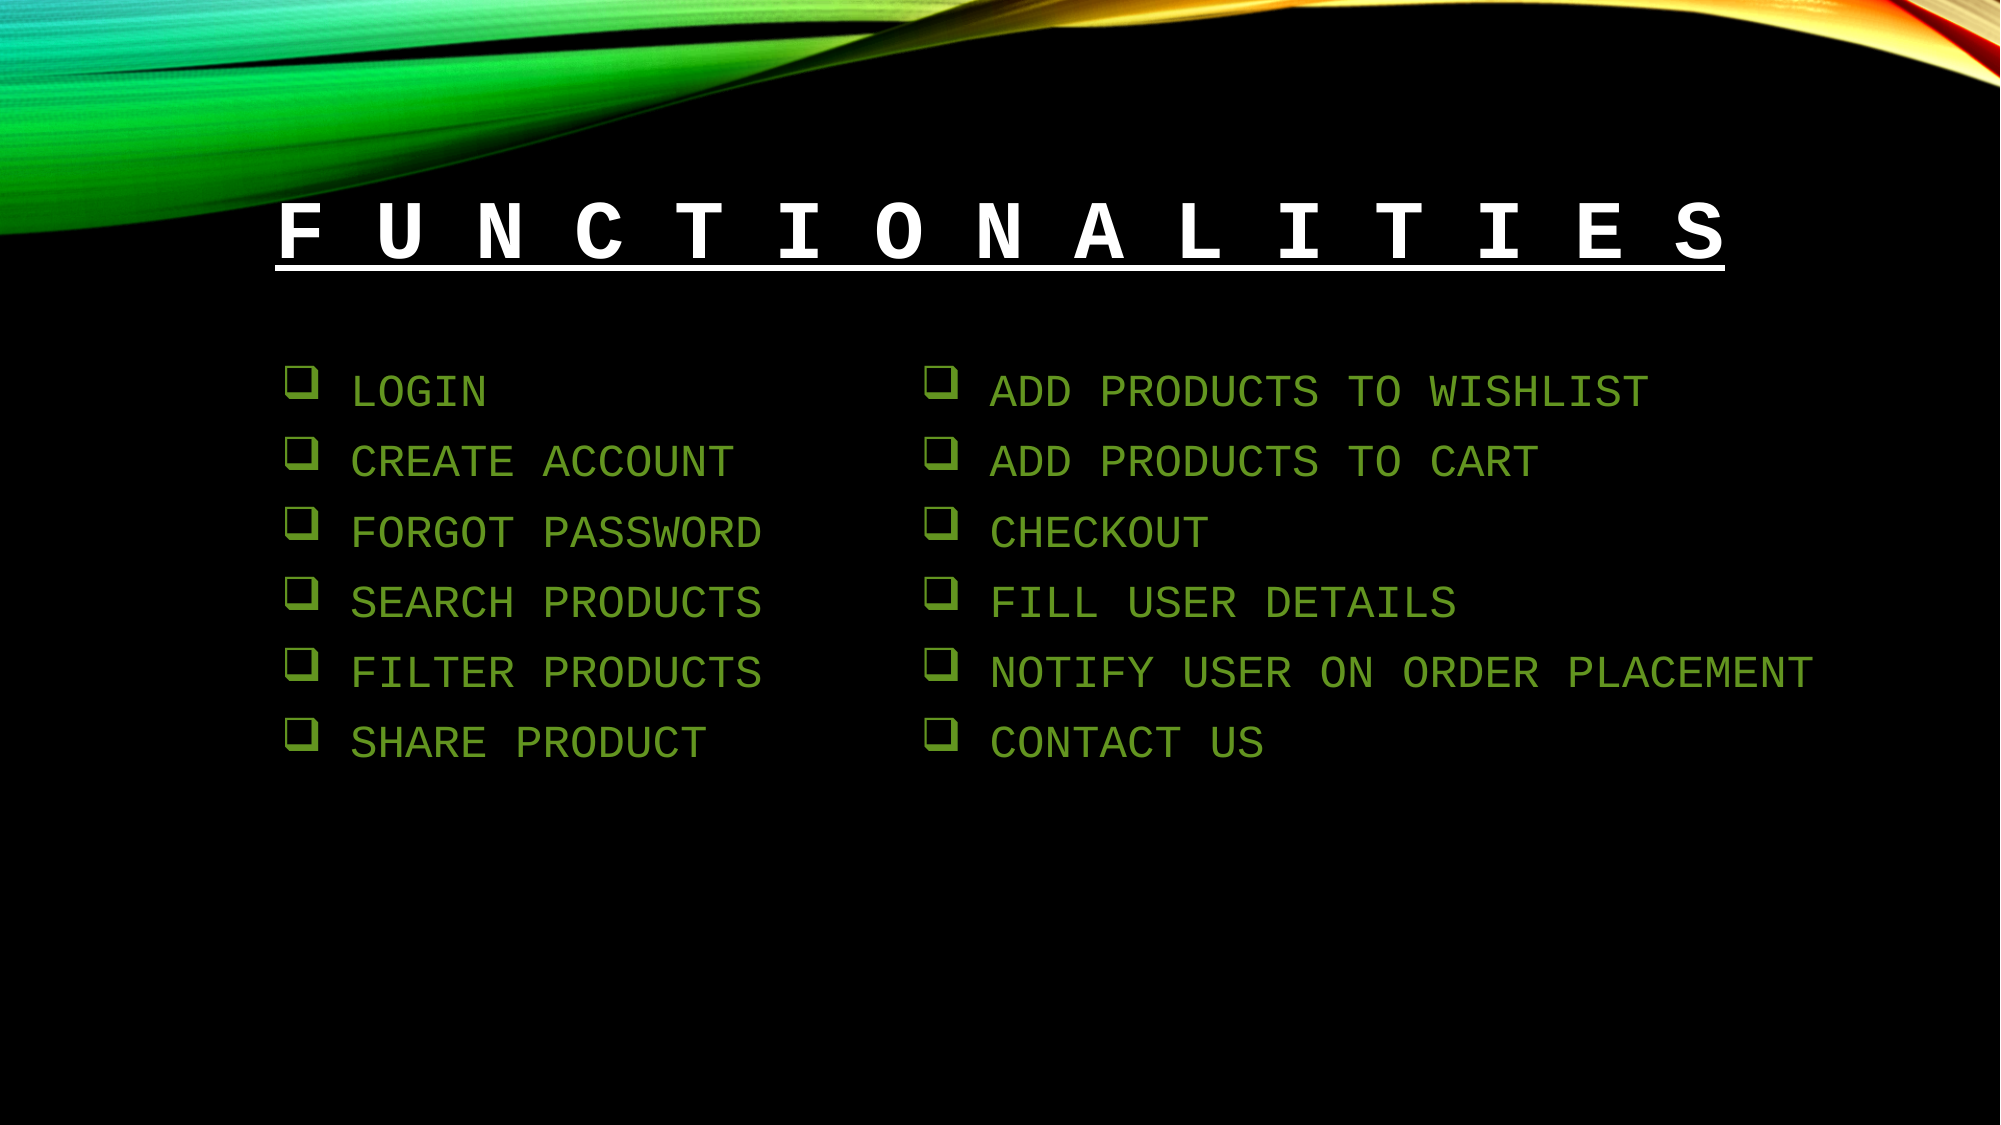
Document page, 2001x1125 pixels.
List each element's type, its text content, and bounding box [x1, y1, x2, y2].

picture [0, 0, 2000, 237]
title F u n c t I o n a l i t I e s [112, 125, 1888, 338]
list LOGIN CREATE ACCOUNT FORGOT PASSWORD SEARCH PRODUCTS FILTER PRODUCTS SHARE PRODUCT [266, 359, 905, 1020]
list ADD PRODUCTS TO WISHLIST ADD PRODUCTS TO CART CHECKOUT FILL USER DETAILS NOTIFY USER ON ORDER PLACEMENT CONTACT US [905, 359, 1888, 1020]
